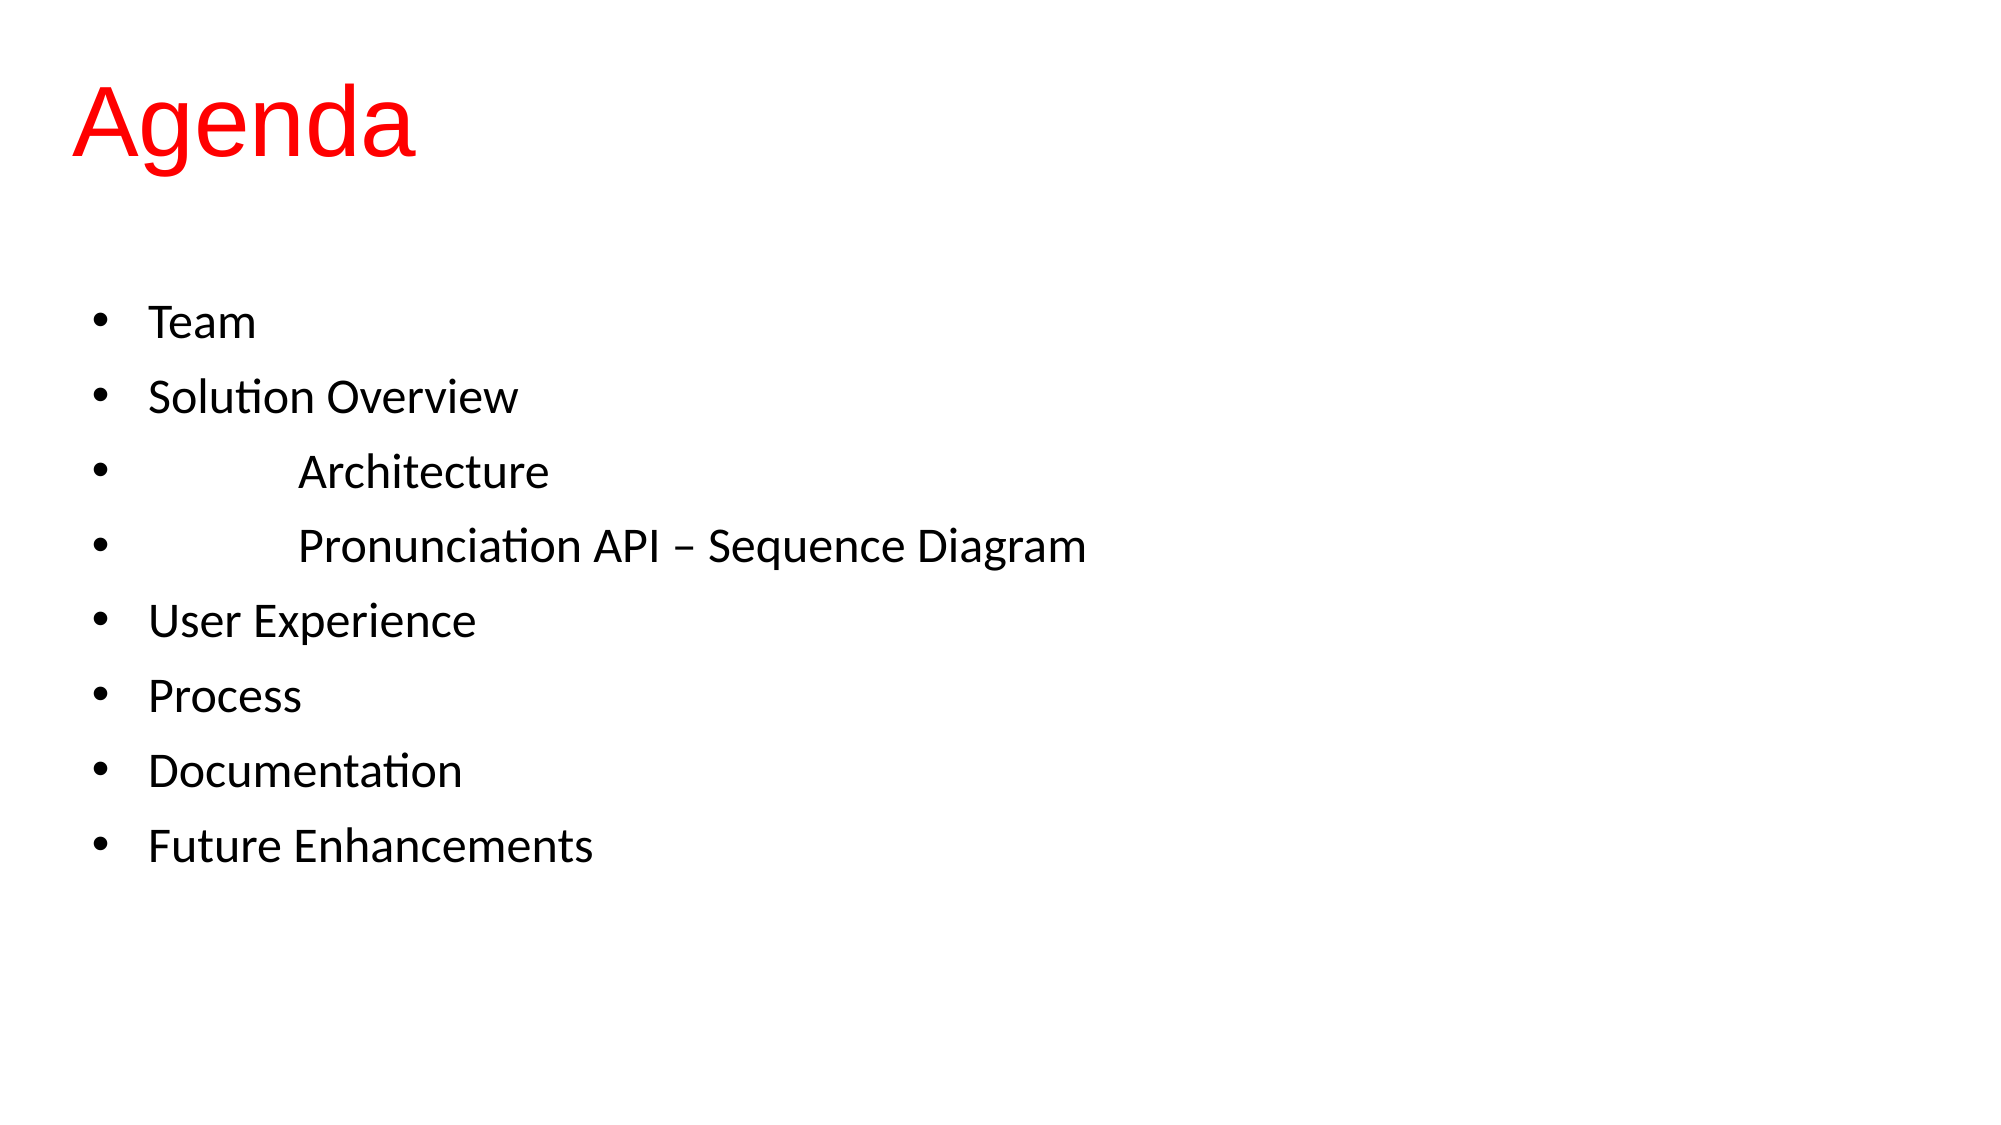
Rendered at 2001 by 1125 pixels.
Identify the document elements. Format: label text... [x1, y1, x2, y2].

text_box Agenda [0, 37, 432, 269]
subtitle Team Solution Overview Architecture Pronunciation API – Sequence Diagram User Experience Process Documentation Future Enhancements [76, 206, 1577, 1043]
